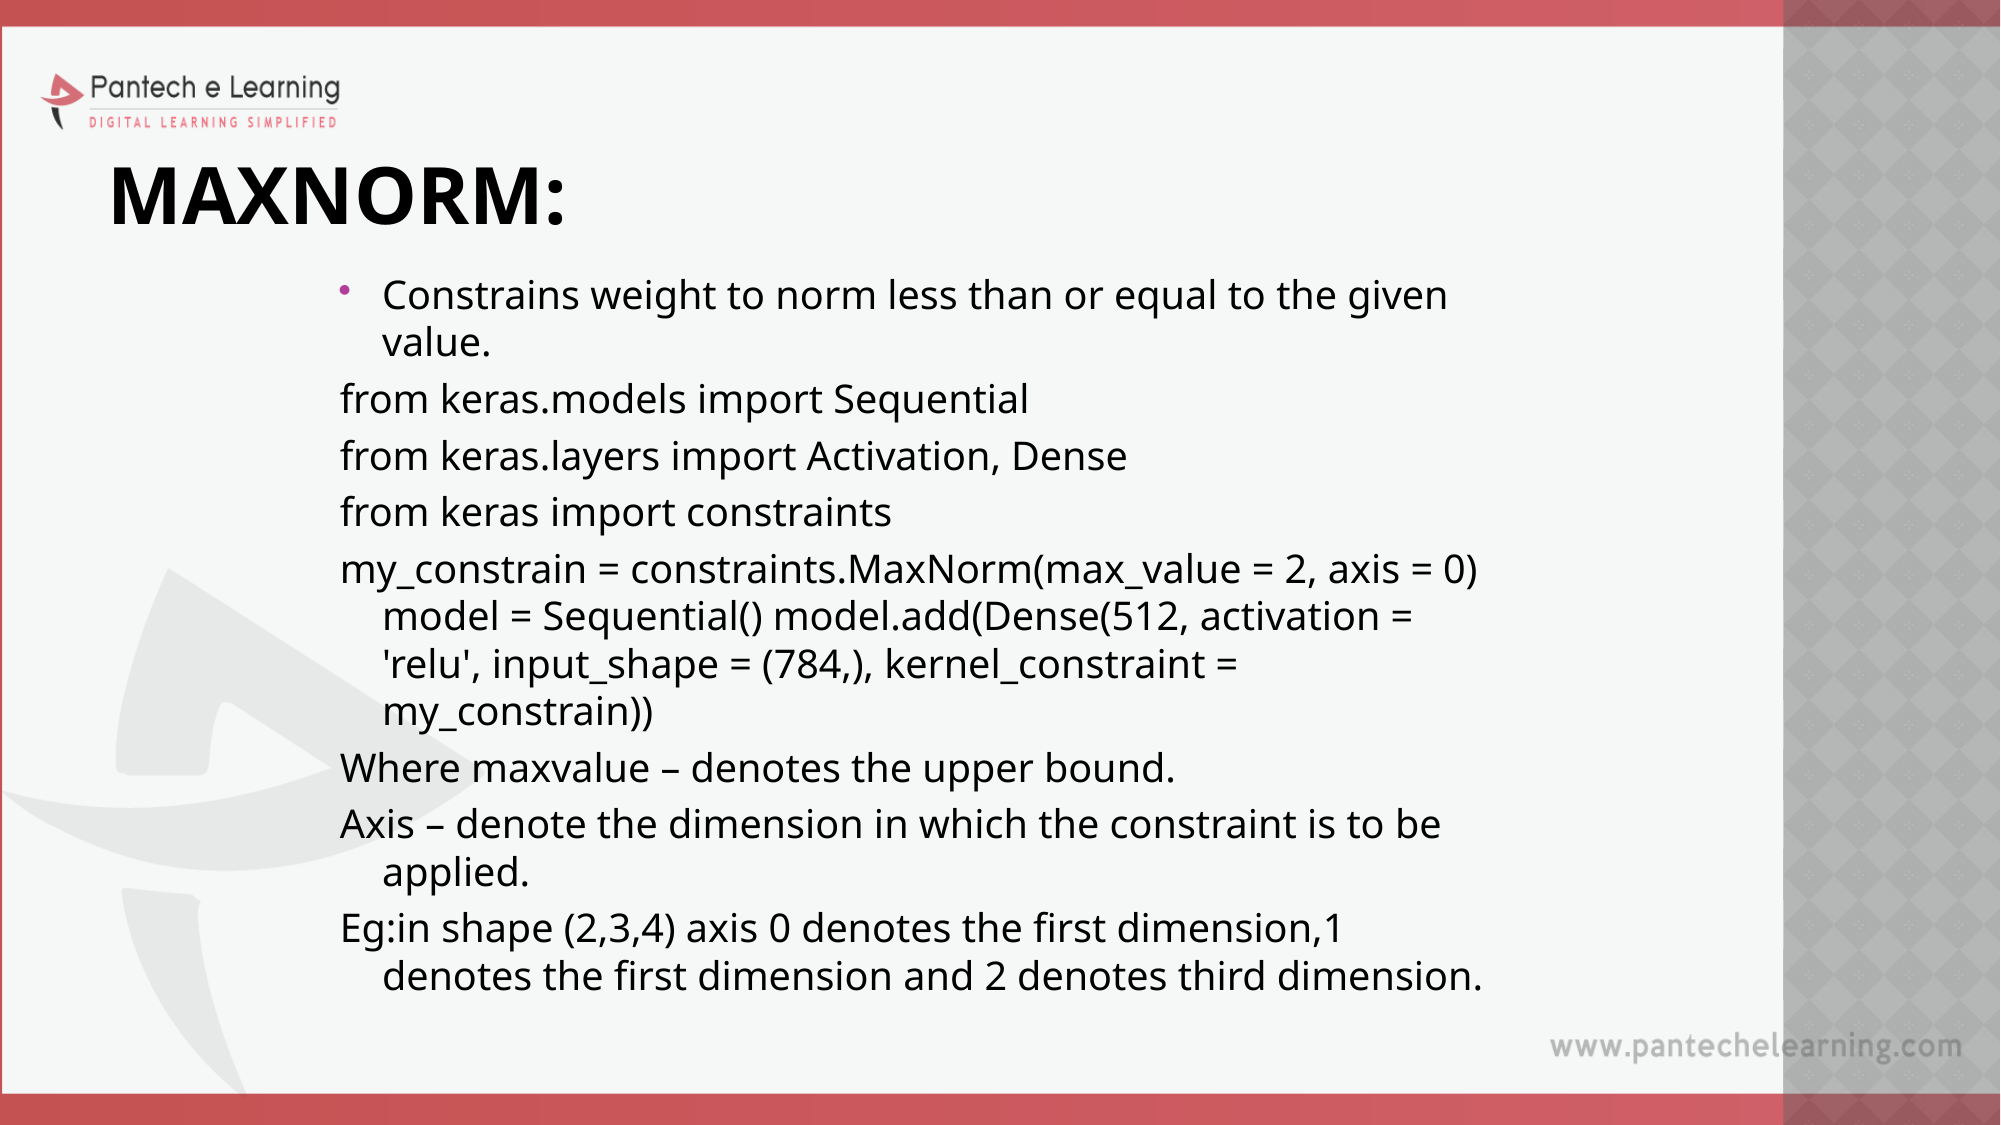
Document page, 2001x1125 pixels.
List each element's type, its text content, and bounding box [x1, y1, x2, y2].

list Constrains weight to norm less than or equal to the given value. from keras.models import Sequential from keras.layers import Activation, Dense from keras import constraints my_constrain = constraints.MaxNorm(max_value = 2, axis = 0) model = Sequential() model.add(Dense(512, activation = 'relu', input_shape = (784,), kernel_constraint = my_constrain)) Where maxvalue – denotes the upper bound. Axis – denote the dimension in which the constraint is to be applied. Eg:in shape (2,3,4) axis 0 denotes the first dimension,1 denotes the first dimension and 2 denotes third dimension. [324, 262, 1513, 1058]
title MAXNORM: [99, 52, 1684, 240]
picture [0, 0, 2001, 1125]
